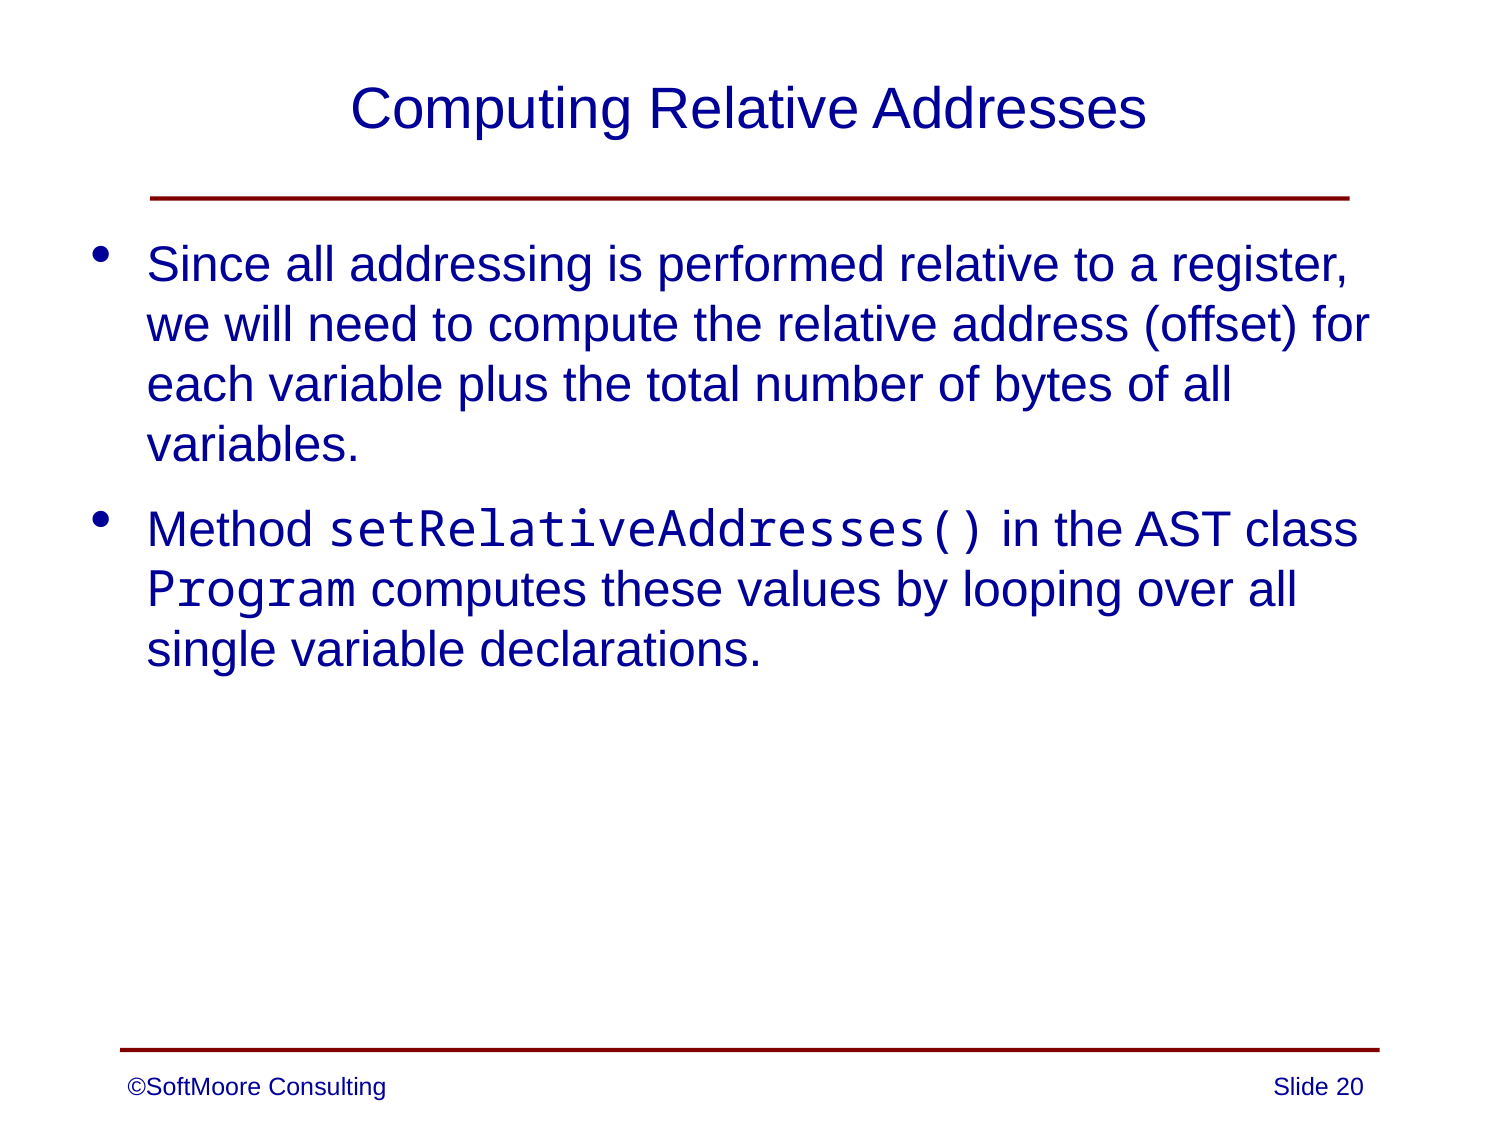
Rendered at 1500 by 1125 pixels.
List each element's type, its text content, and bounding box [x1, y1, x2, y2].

title Computing Relative Addresses [149, 22, 1350, 188]
slide_number Slide 20 [1078, 1061, 1380, 1109]
footer ©SoftMoore Consulting [111, 1061, 563, 1109]
list Since all addressing is performed relative to a register, we will need to compute the relative address (offset) for each variable plus the total number of bytes of all variables. Method setRelativeAddresses() in the AST class Program computes these values by looping over all single variable declarations. [74, 223, 1425, 1034]
